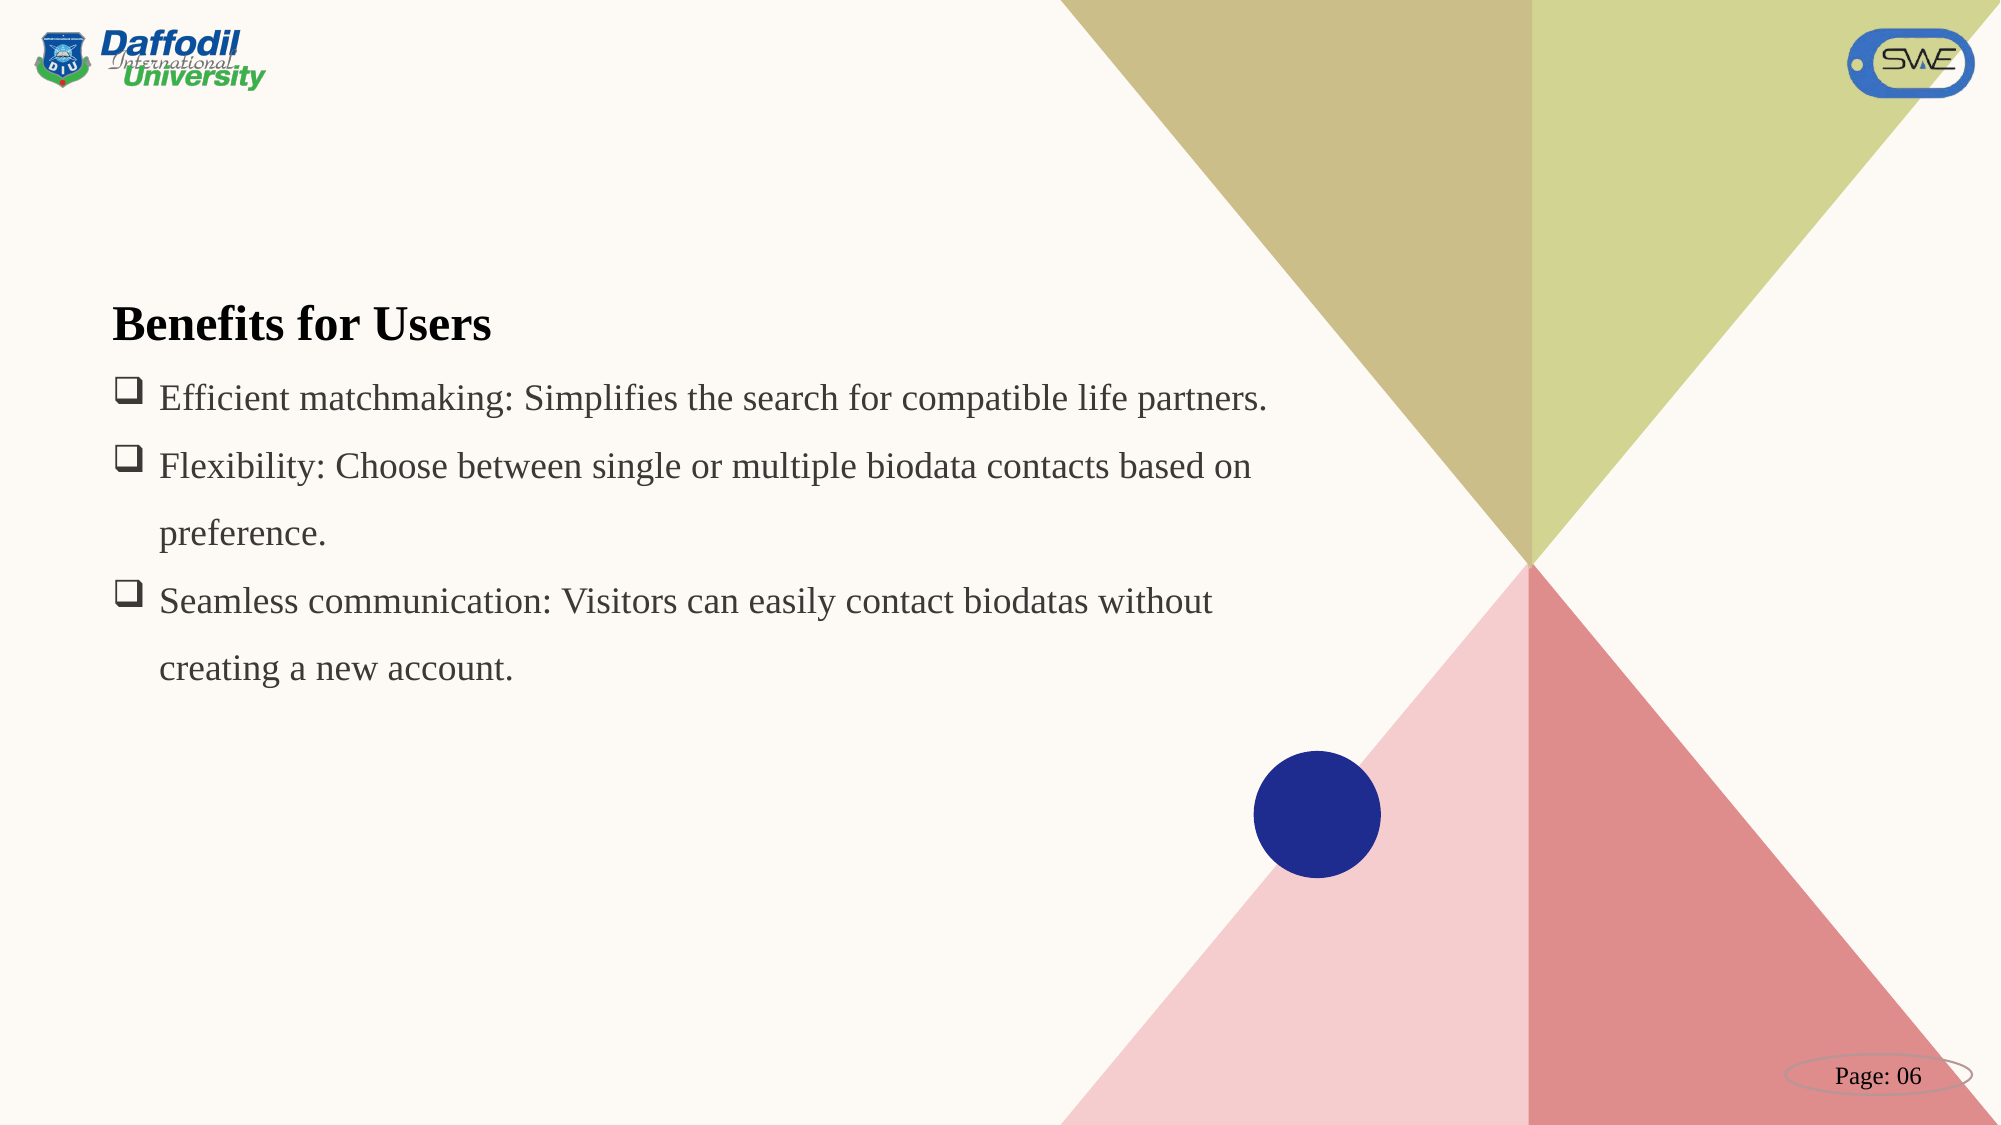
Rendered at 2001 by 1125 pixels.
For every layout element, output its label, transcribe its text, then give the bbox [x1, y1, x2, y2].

picture [1839, 5, 1978, 114]
text_box Page: 06 [1784, 1053, 1974, 1096]
picture [34, 29, 267, 91]
text_box Benefits for Users Efficient matchmaking: Simplifies the search for compatible life partners. Flexibility: Choose between single or multiple biodata contacts based on preference. Seamless communication: Visitors can easily contact biodatas without creating a new account. [97, 253, 1353, 696]
